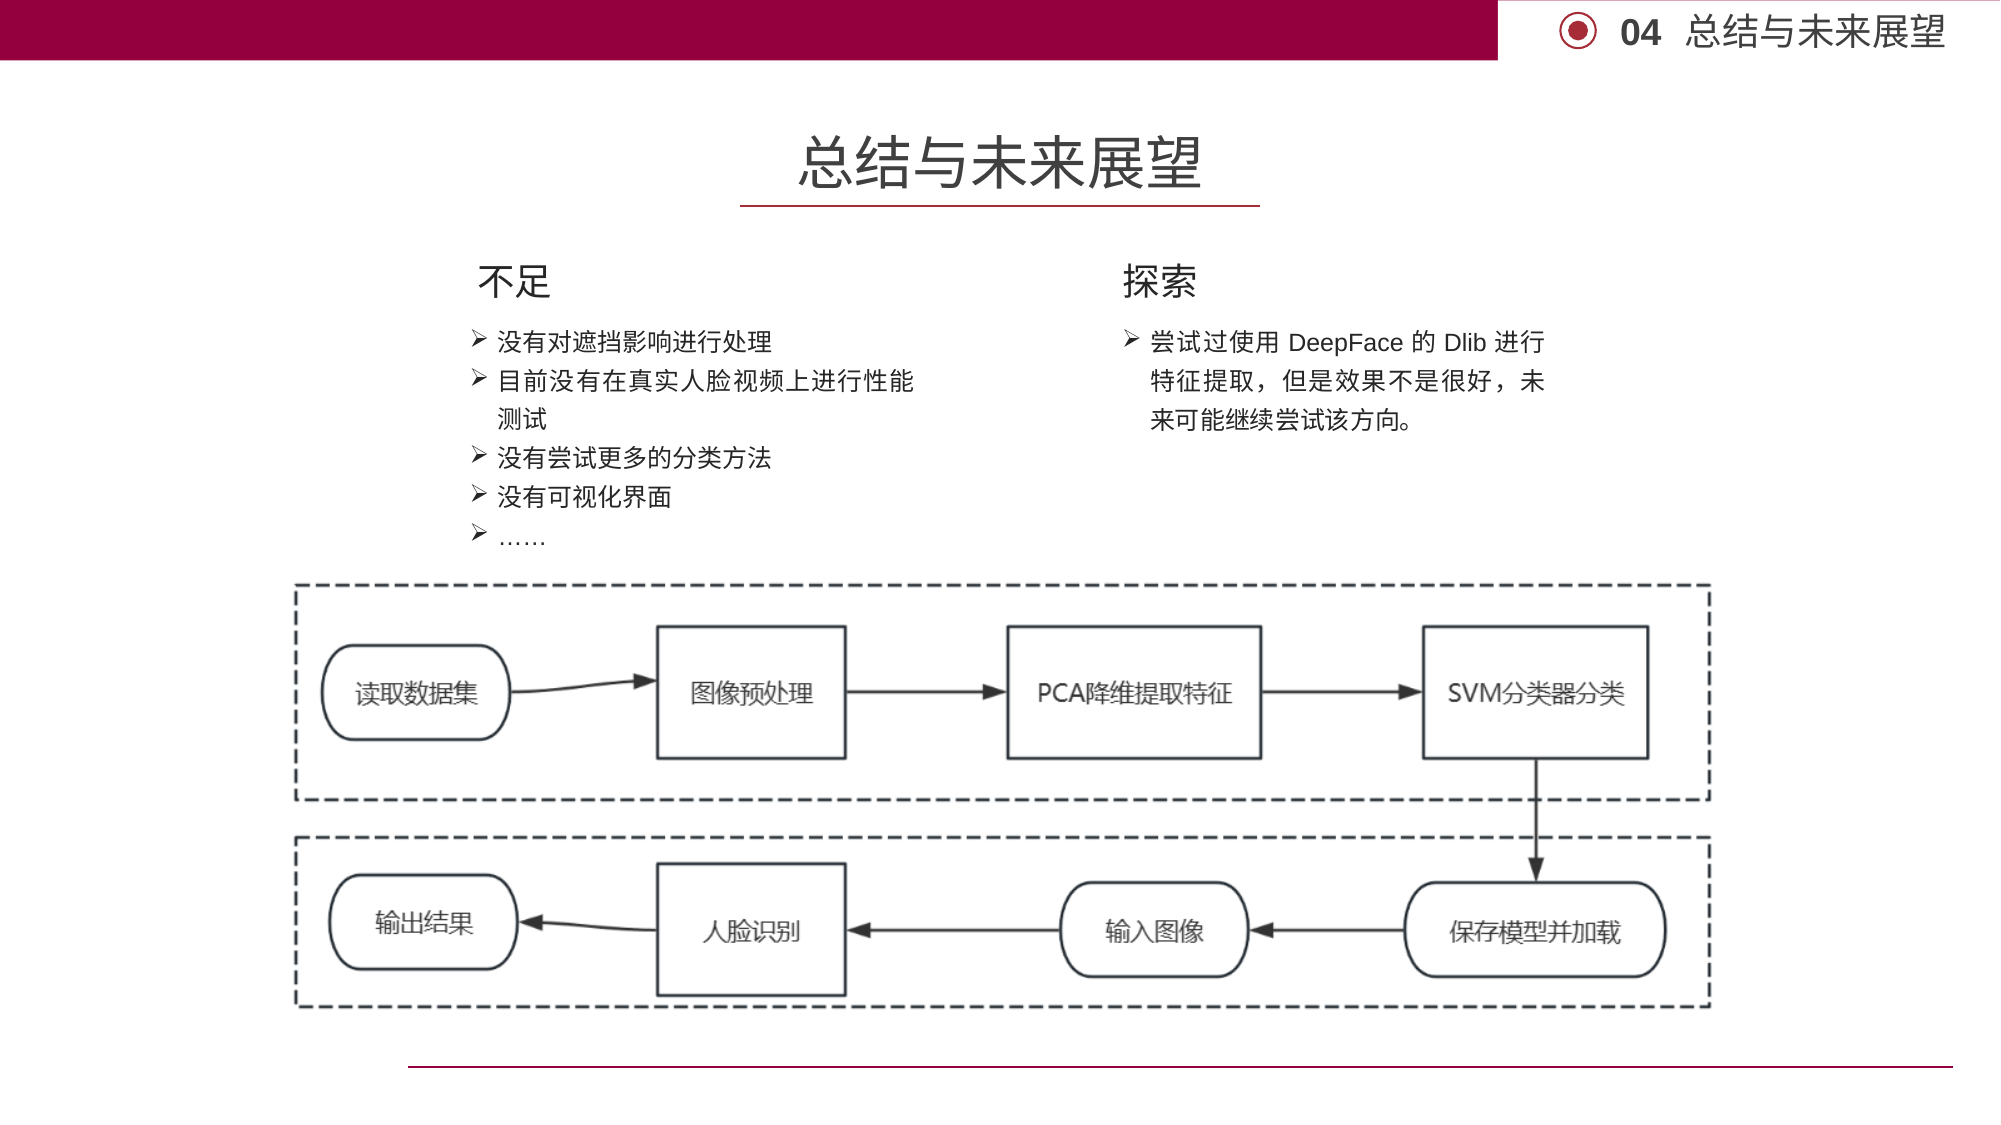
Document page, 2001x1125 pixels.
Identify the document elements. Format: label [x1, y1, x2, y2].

text_box [740, 119, 1260, 206]
picture [261, 549, 1739, 1027]
text_box [1497, 0, 2000, 61]
text_box [0, 0, 1497, 61]
text_box [454, 250, 1561, 549]
